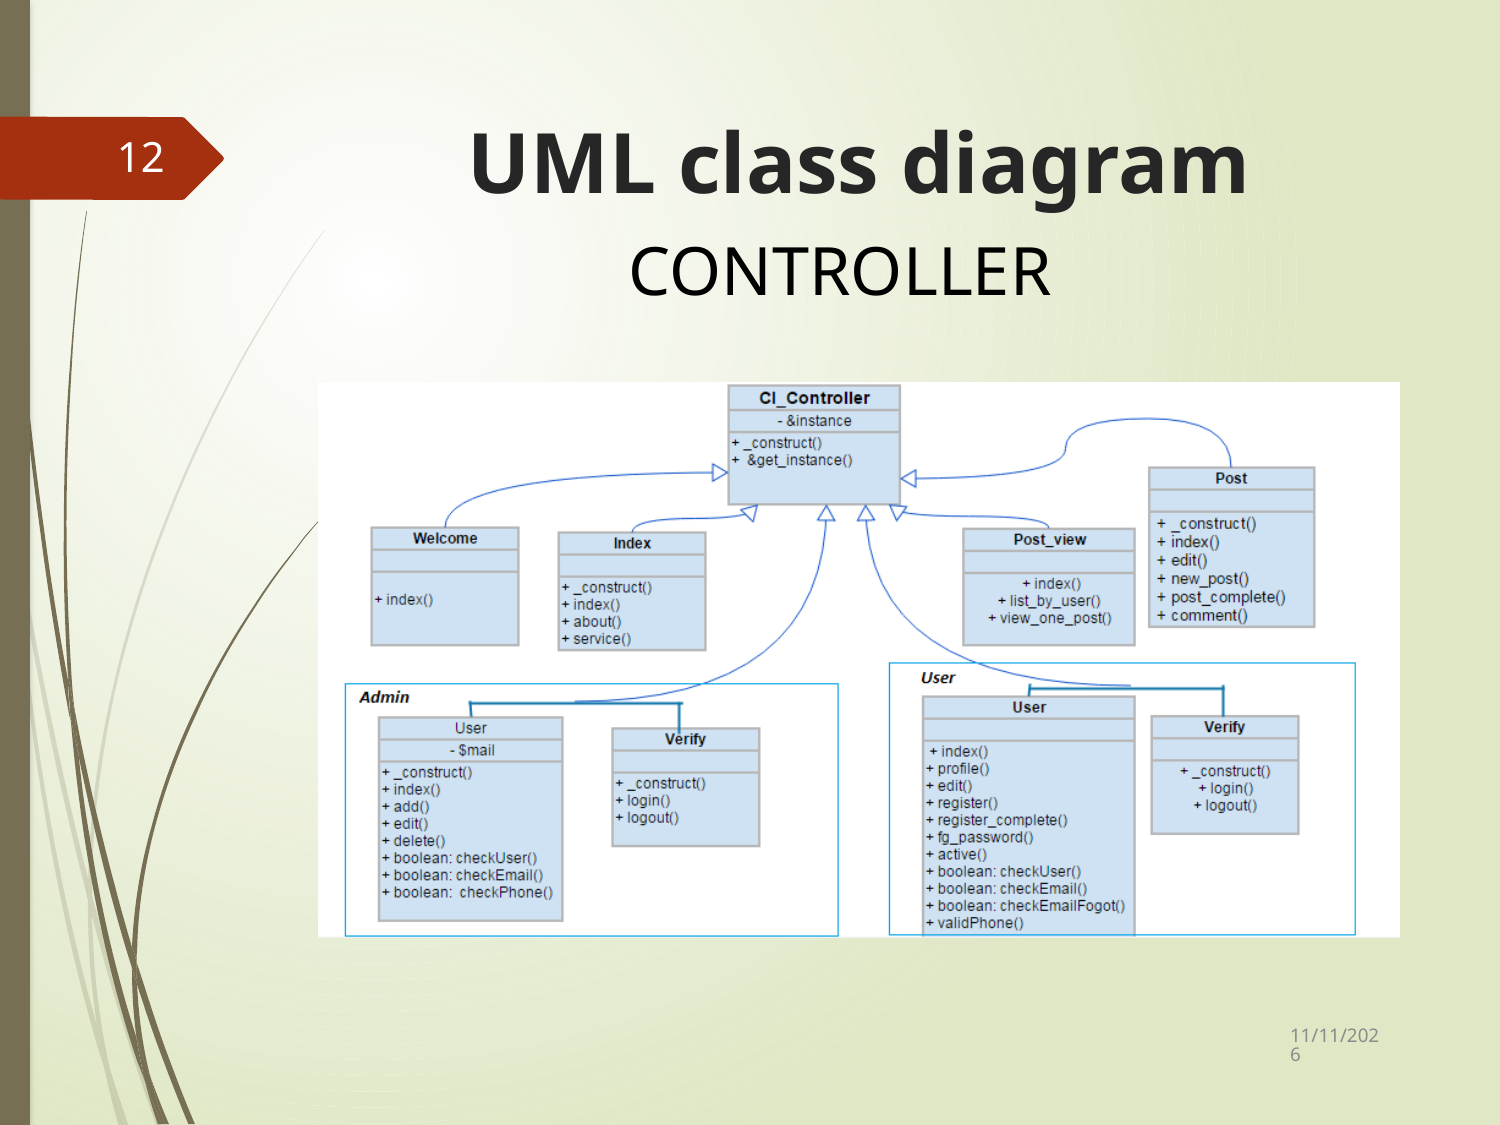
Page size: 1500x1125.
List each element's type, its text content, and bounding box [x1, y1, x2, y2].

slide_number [1275, 1006, 1401, 1068]
text_box CONTROLLER [614, 221, 1067, 316]
title UML class diagram [319, 102, 1400, 313]
slide_number 12 [83, 129, 180, 190]
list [318, 382, 1401, 938]
